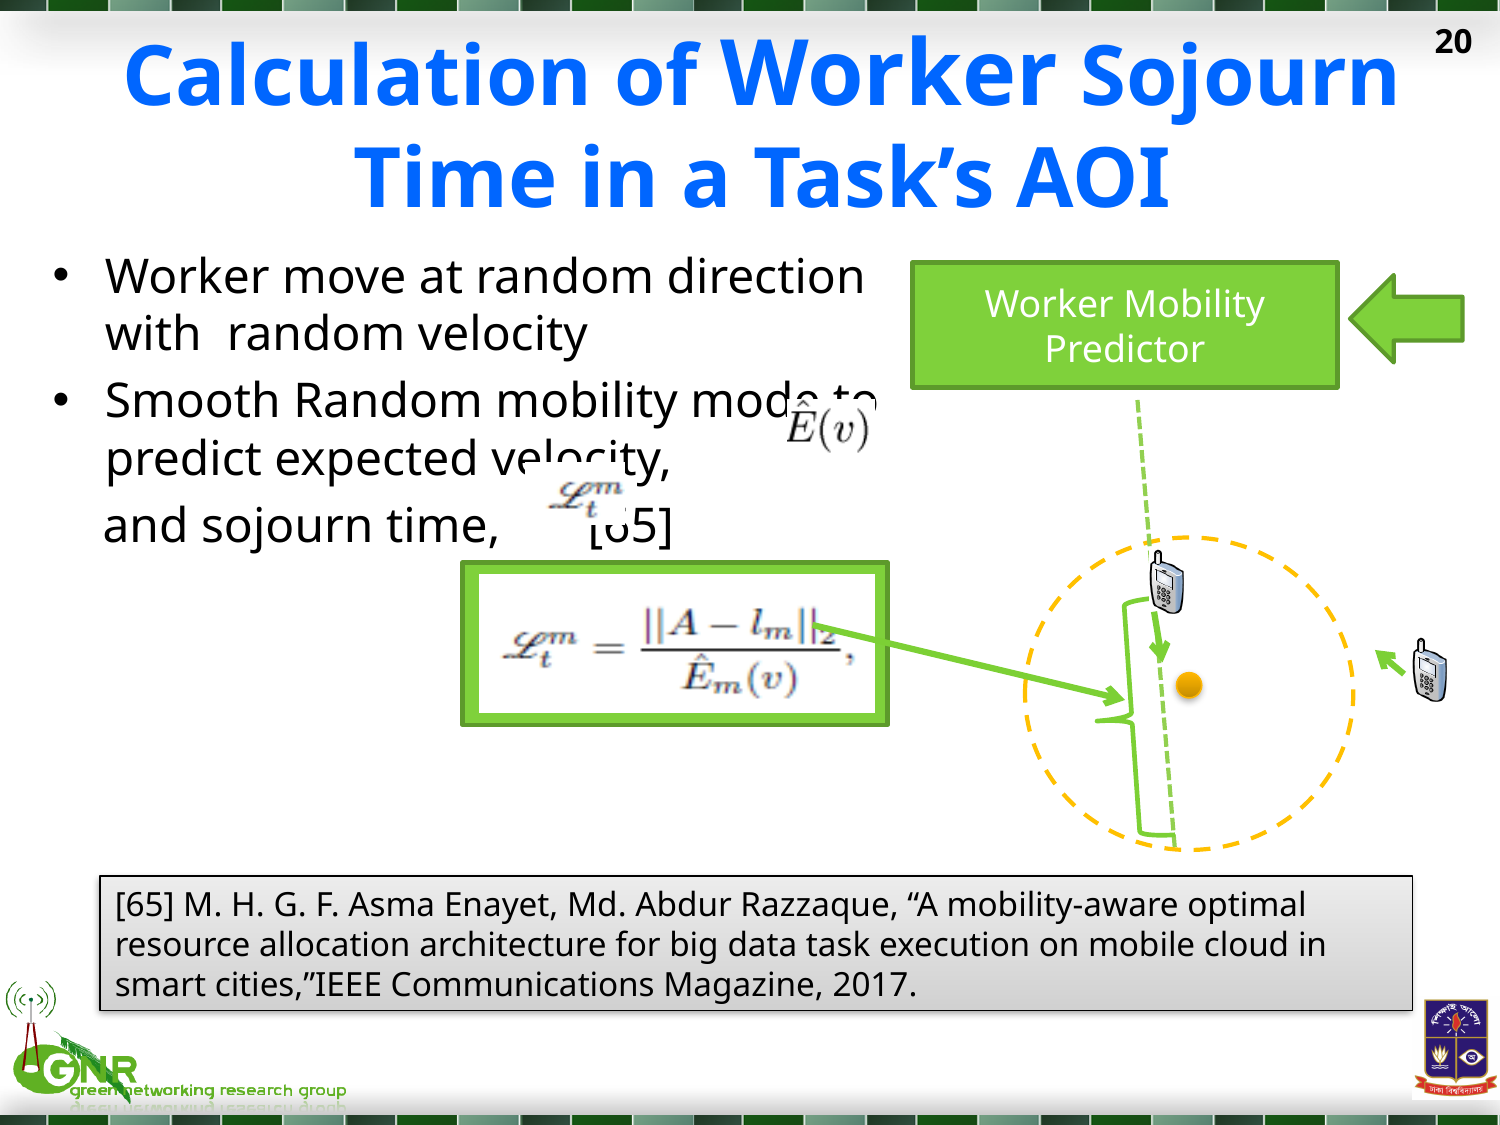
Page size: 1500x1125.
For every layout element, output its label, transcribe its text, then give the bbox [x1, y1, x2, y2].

picture [0, 976, 1500, 1125]
picture [1149, 549, 1184, 615]
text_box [812, 624, 1126, 701]
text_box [1179, 537, 1354, 851]
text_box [1374, 649, 1405, 675]
picture [1412, 996, 1500, 1100]
text_box [65] M. H. G. F. Asma Enayet, Md. Abdur Razzaque, “A mobility-aware optimal resource allocation architecture for big data task execution on mobile cloud in smart cities,”IEEE Communications Magazine, 2017. [99, 875, 1413, 1011]
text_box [1024, 537, 1132, 851]
text_box [460, 638, 890, 727]
text_box [1347, 273, 1465, 365]
title Calculation of Worker Sojourn Time in a Task’s AOI [62, 37, 1463, 200]
picture [524, 462, 626, 526]
picture [787, 399, 876, 465]
list Worker move at random direction with random velocity Smooth Random mobility mode to predict expected velocity, and sojourn time, [65] [37, 237, 900, 638]
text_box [1137, 399, 1176, 851]
picture [479, 574, 876, 713]
picture [1412, 637, 1447, 702]
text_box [1153, 611, 1163, 663]
text_box 20 [1399, 12, 1488, 73]
text_box Worker Mobility Predictor [910, 260, 1340, 390]
picture [0, 0, 1500, 11]
